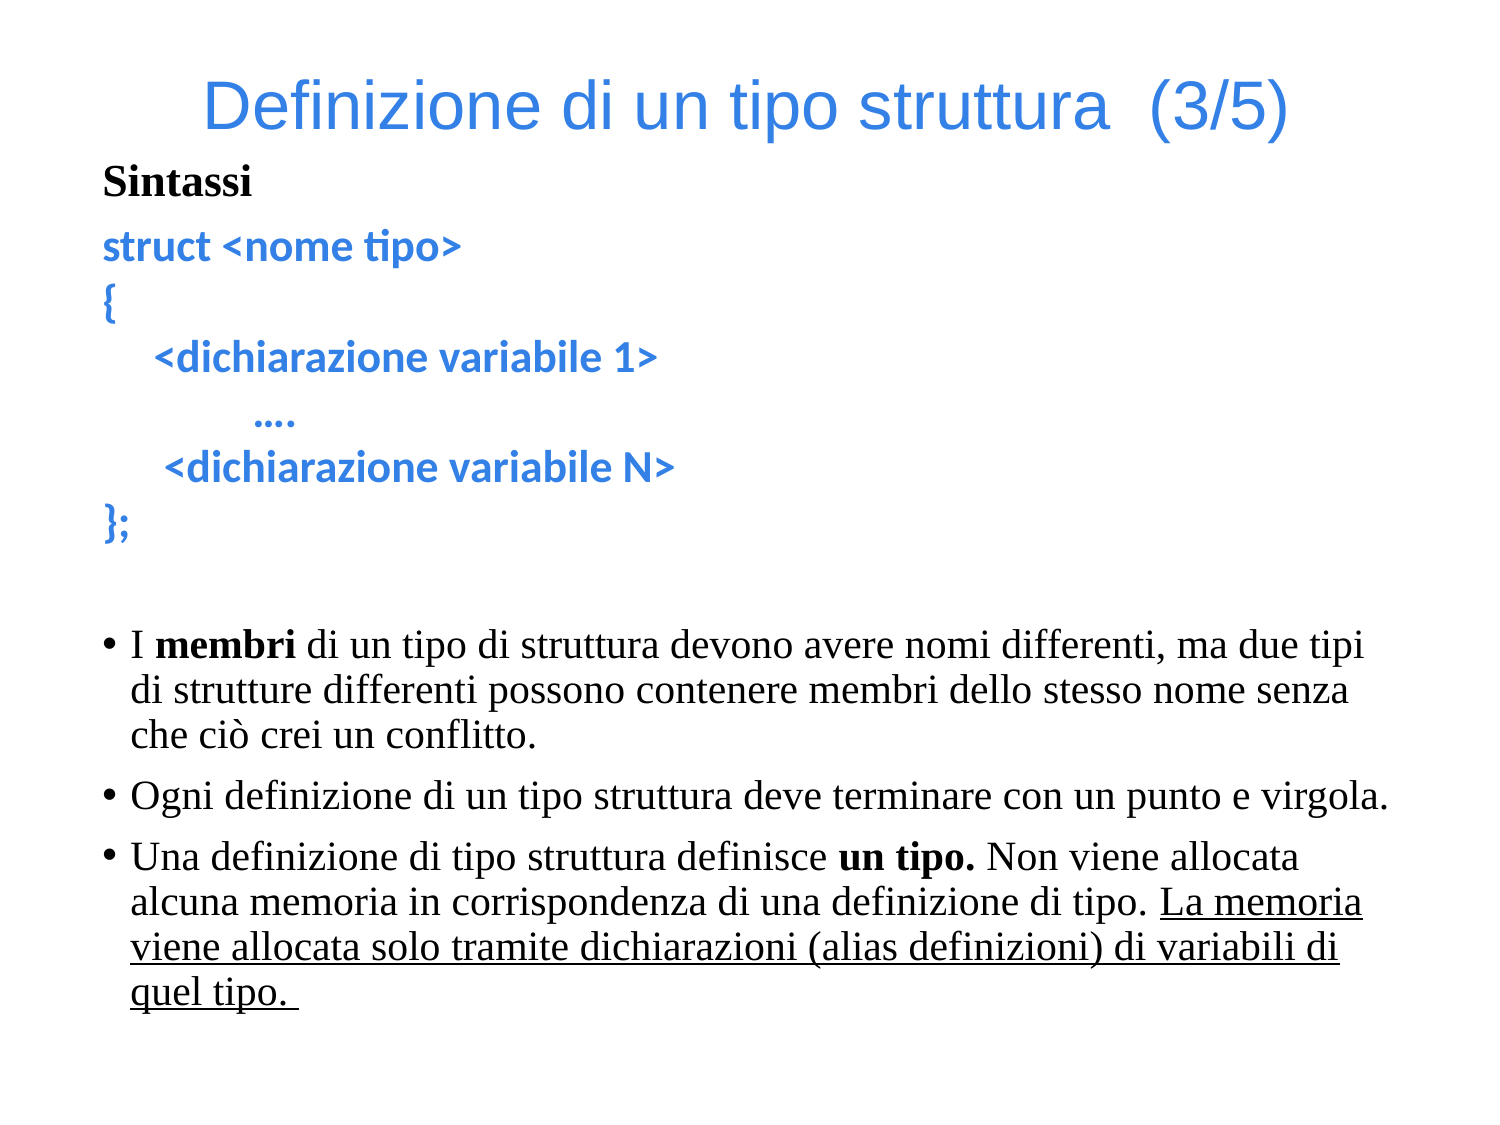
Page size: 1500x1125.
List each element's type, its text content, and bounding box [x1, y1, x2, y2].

text_box Definizione di un tipo struttura (3/5) [24, 62, 1450, 165]
text_box Sintassi struct <nome tipo> { <dichiarazione variabile 1> …. <dichiarazione variabile N> }; I membri di un tipo di struttura devono avere nomi differenti, ma due tipi di strutture differenti possono contenere membri dello stesso nome senza che ciò crei un conflitto. Ogni definizione di un tipo struttura deve terminare con un punto e virgola. Una definizione di tipo struttura definisce un tipo. Non viene allocata alcuna memoria in corrispondenza di una definizione di tipo. La memoria viene allocata solo tramite dichiarazioni (alias definizioni) di variabili di quel tipo. [87, 149, 1421, 1042]
